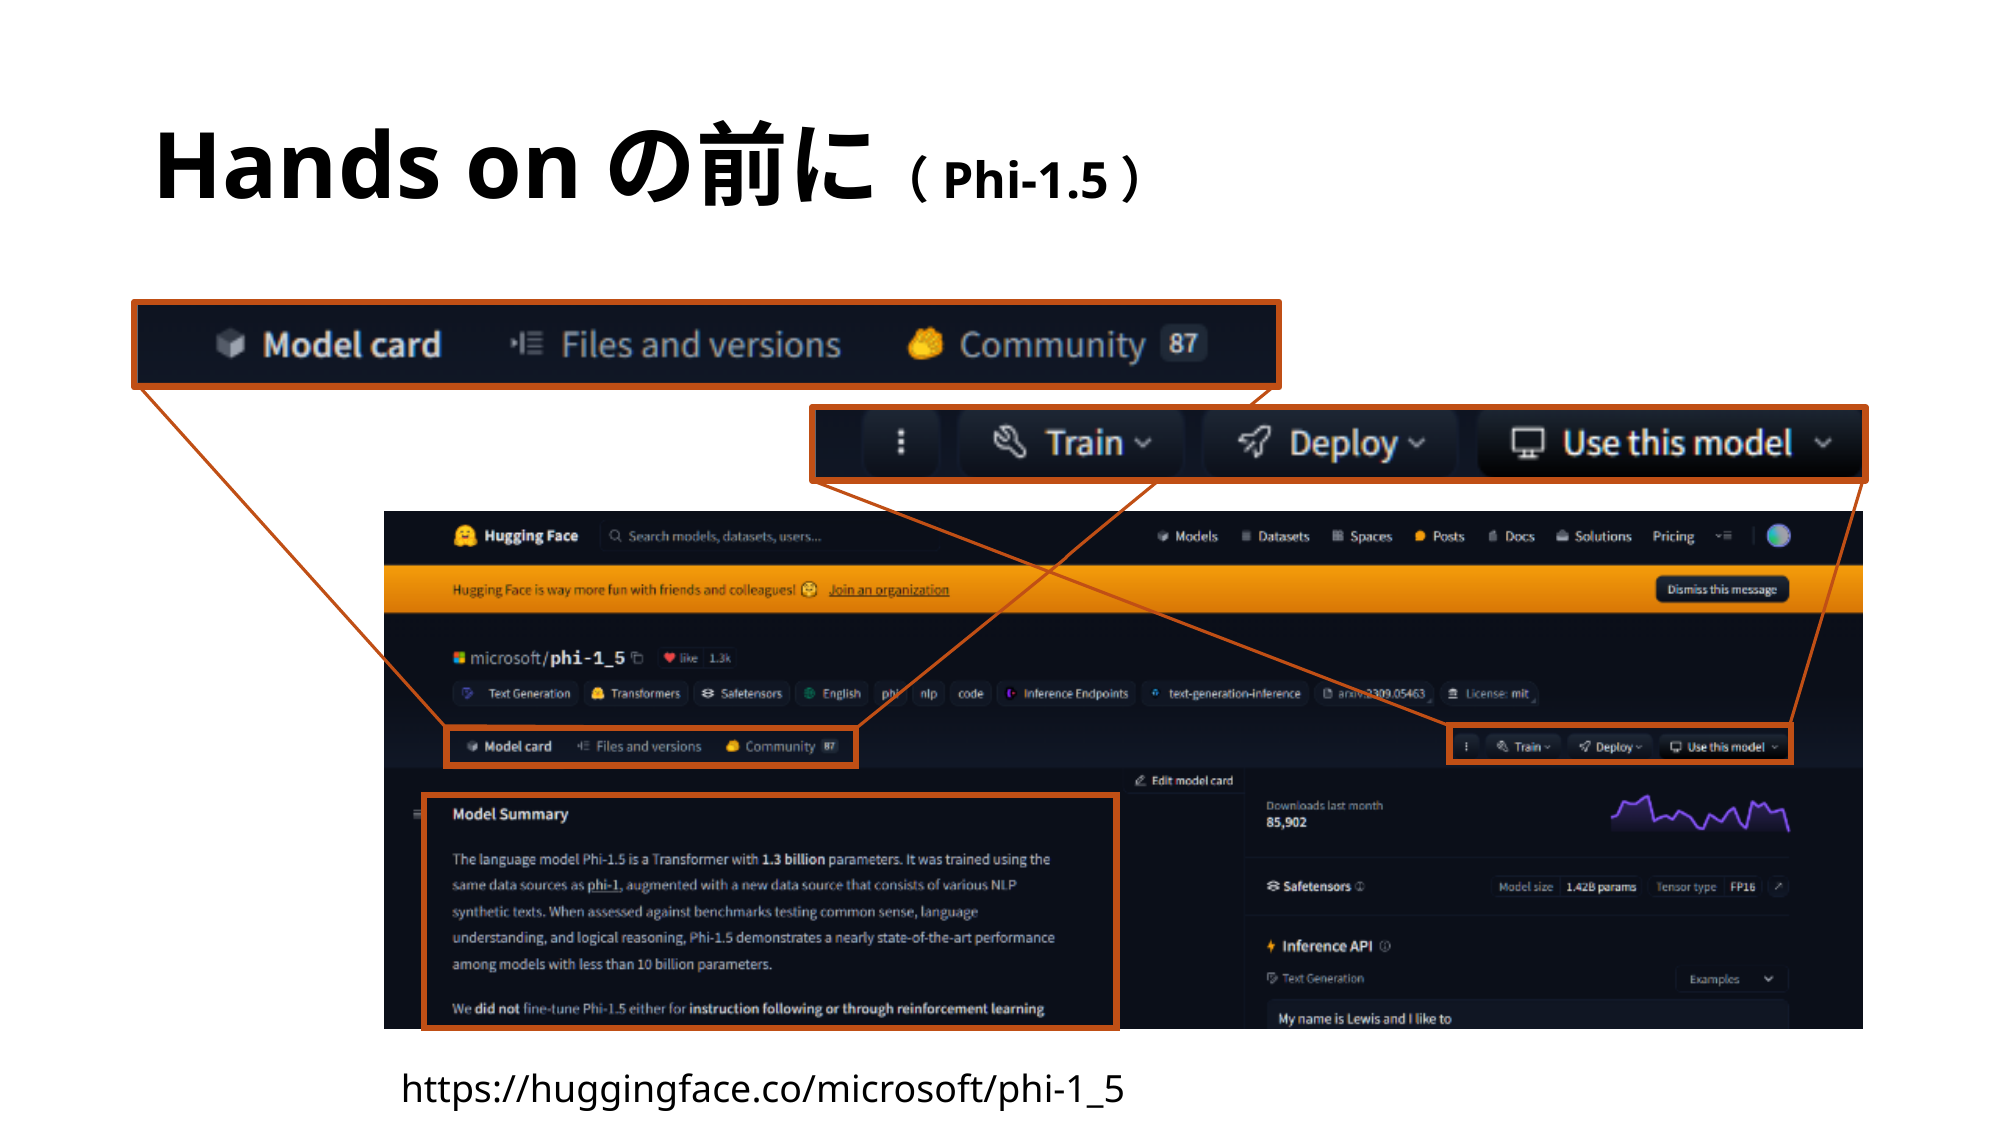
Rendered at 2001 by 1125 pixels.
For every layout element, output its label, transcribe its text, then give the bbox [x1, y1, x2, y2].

picture [383, 510, 1864, 1029]
text_box [1127, 484, 1864, 510]
text_box [133, 382, 1281, 660]
picture [136, 304, 1277, 385]
title Hands onの前に（Phi-1.5） [137, 59, 1863, 278]
picture [814, 409, 1863, 478]
text_box https://huggingface.co/microsoft/phi-1_5 [386, 1057, 1141, 1118]
